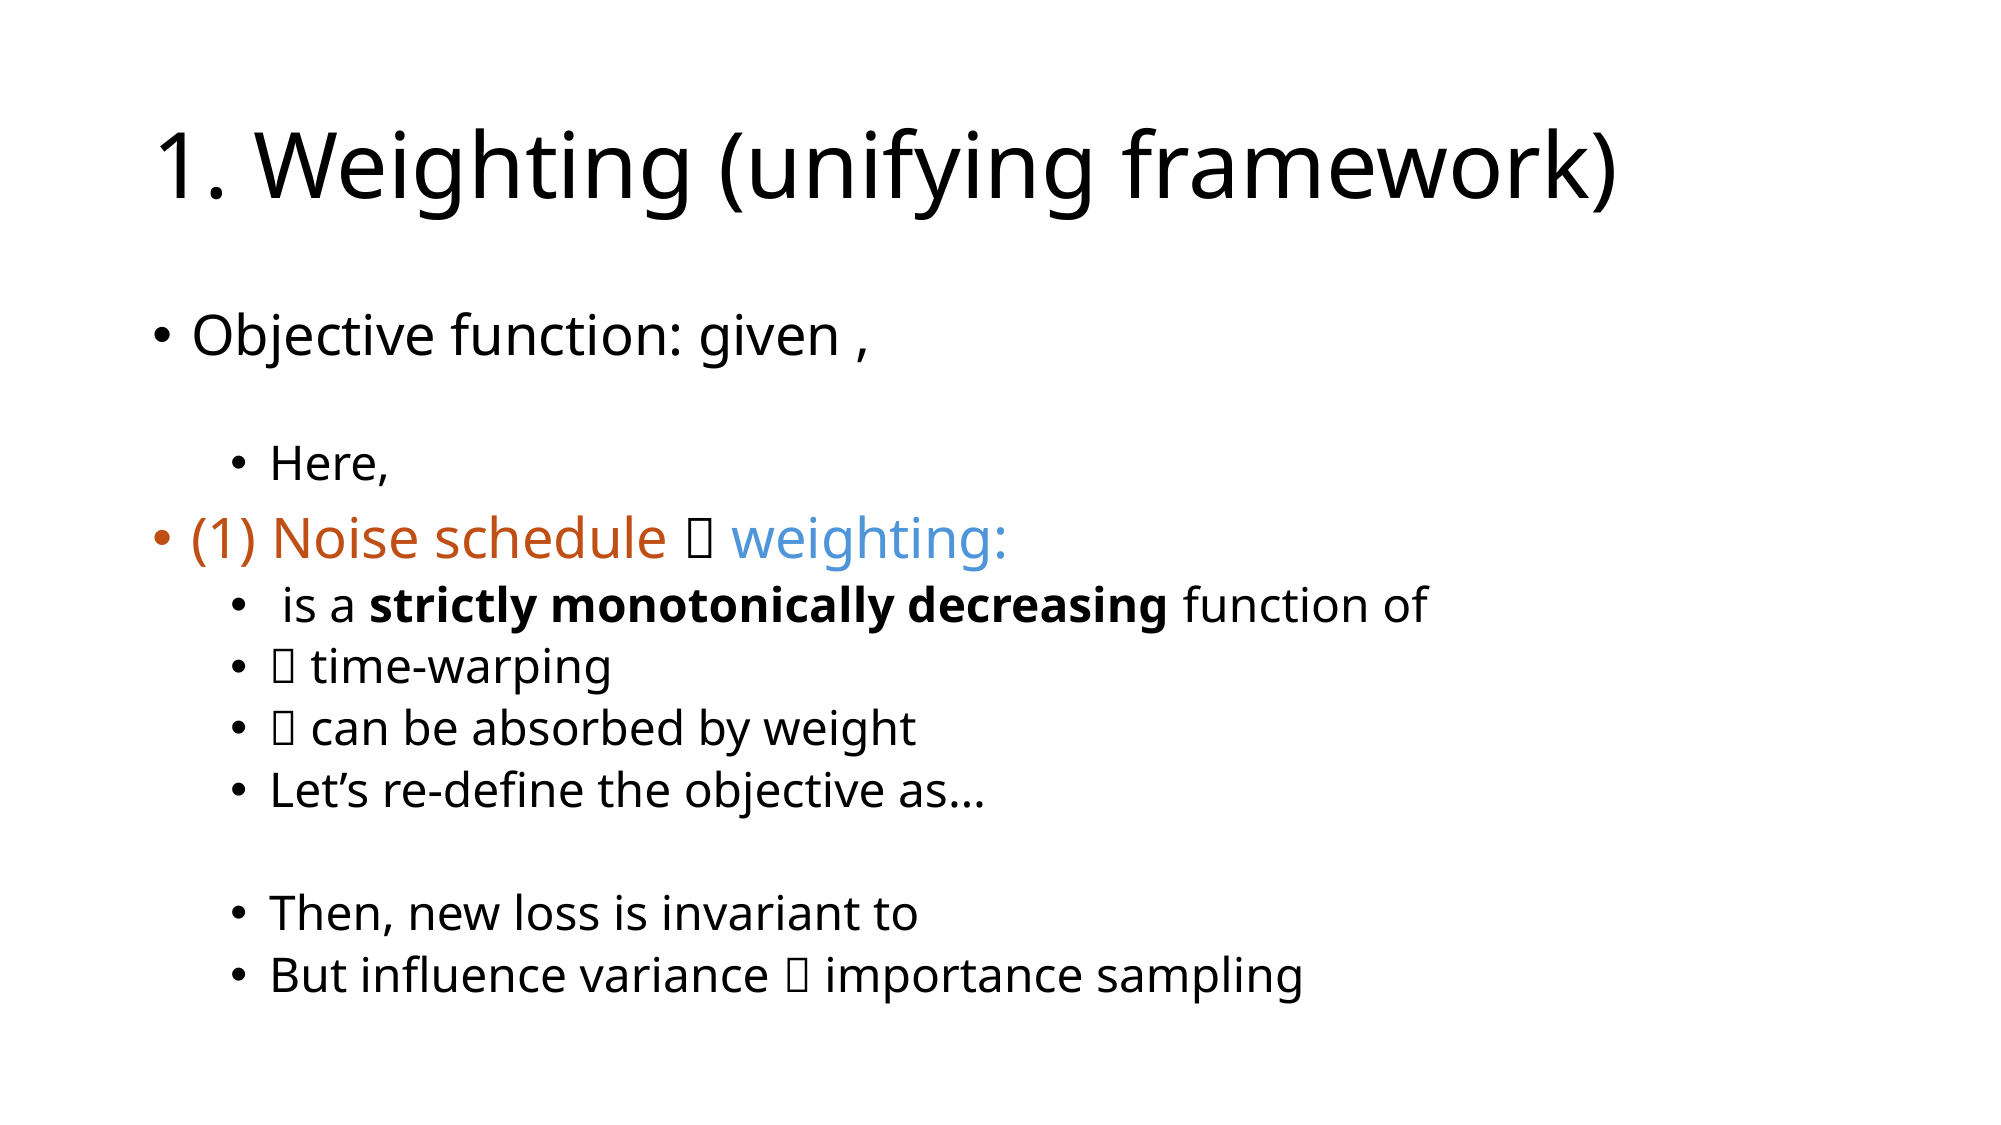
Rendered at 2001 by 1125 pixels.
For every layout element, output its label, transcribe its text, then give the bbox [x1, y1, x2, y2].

title 1. Weighting (unifying framework) [137, 59, 1863, 278]
